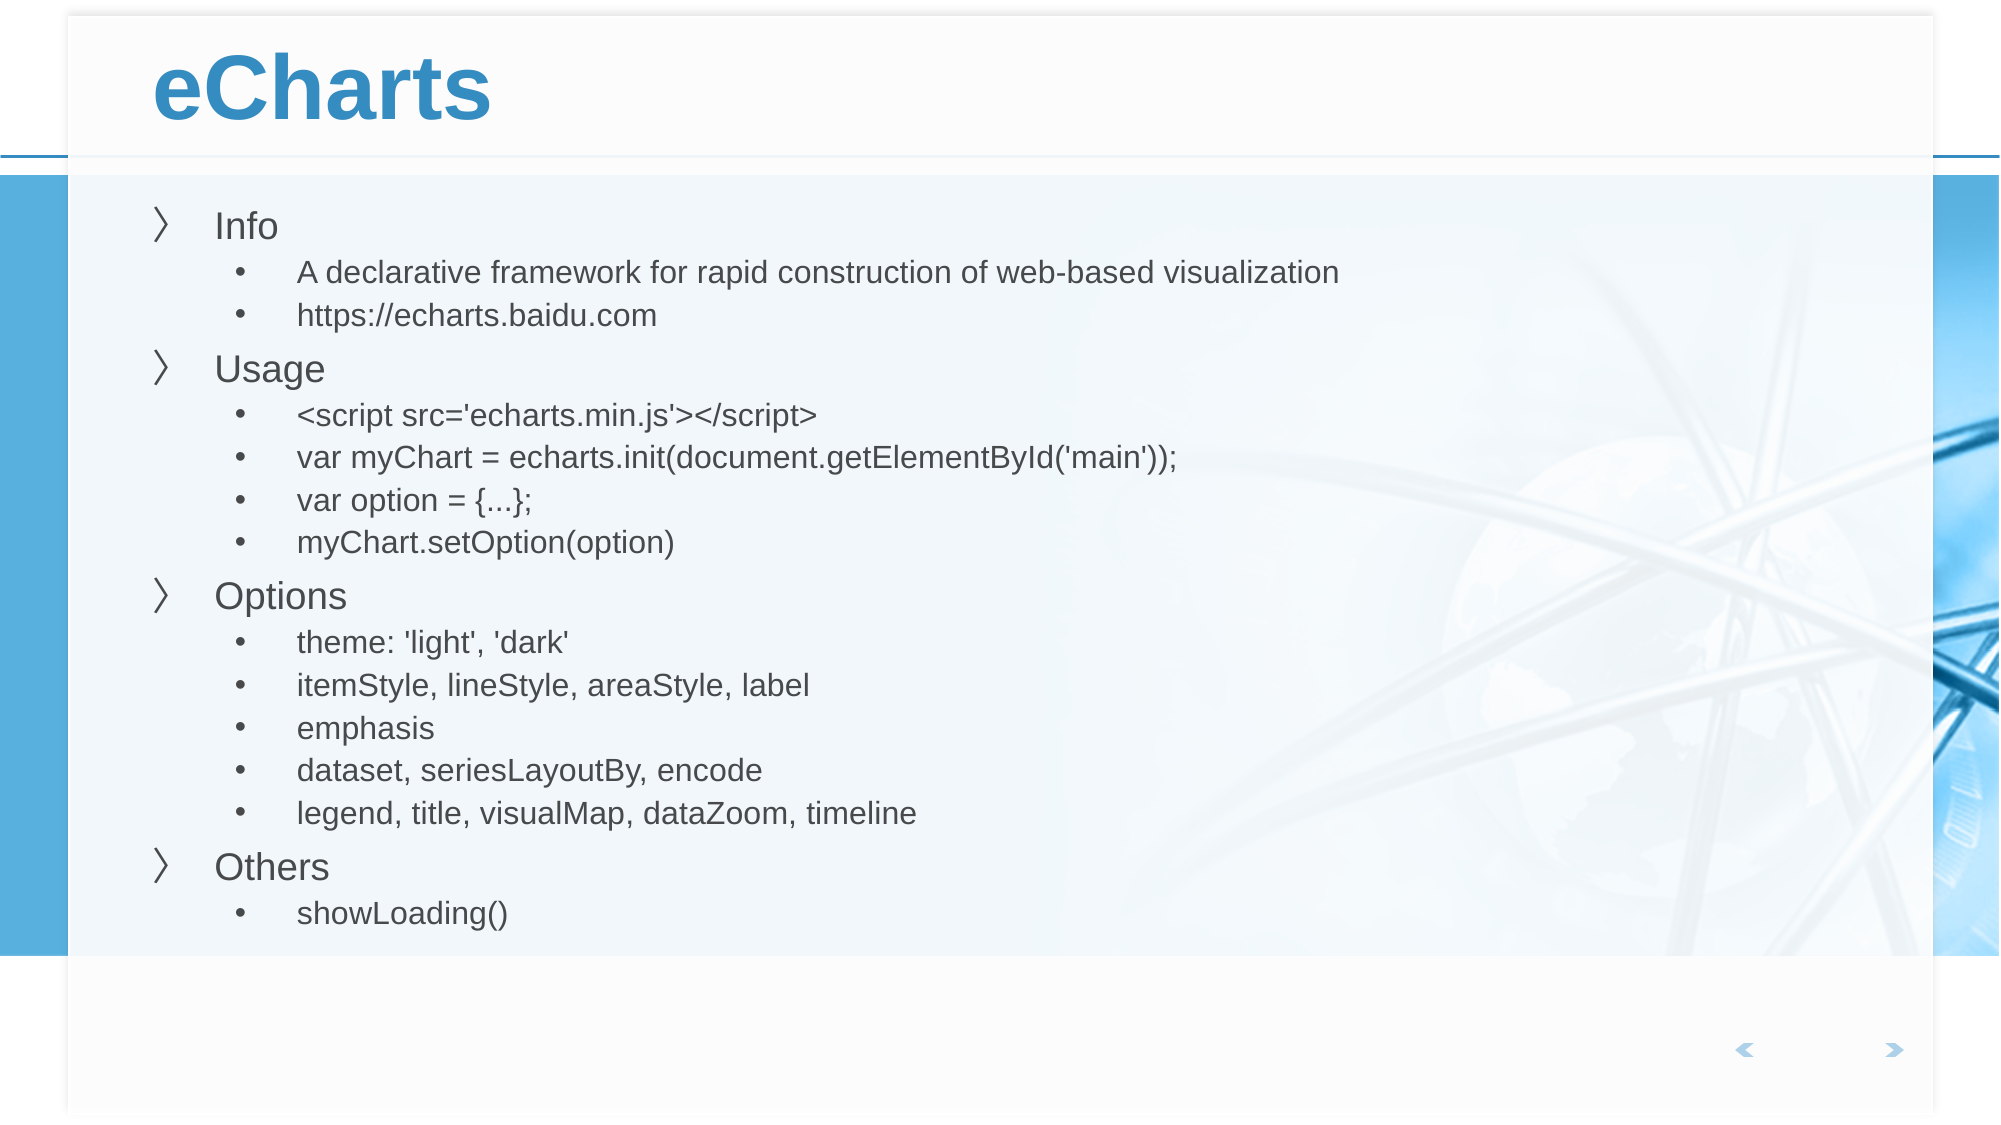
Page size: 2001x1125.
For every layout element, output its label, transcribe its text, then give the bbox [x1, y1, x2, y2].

title eCharts [137, 29, 1863, 150]
picture [0, 0, 2001, 1125]
list Info A declarative framework for rapid construction of web-based visualization https://echarts.baidu.com Usage <script src='echarts.min.js'></script> var myChart = echarts.init(document.getElementById('main')); var option = {...}; myChart.setOption(option) Options theme: 'light', 'dark' itemStyle, lineStyle, areaStyle, label emphasis dataset, seriesLayoutBy, encode legend, title, visualMap, dataZoom, timeline Others showLoading() [137, 198, 1863, 946]
